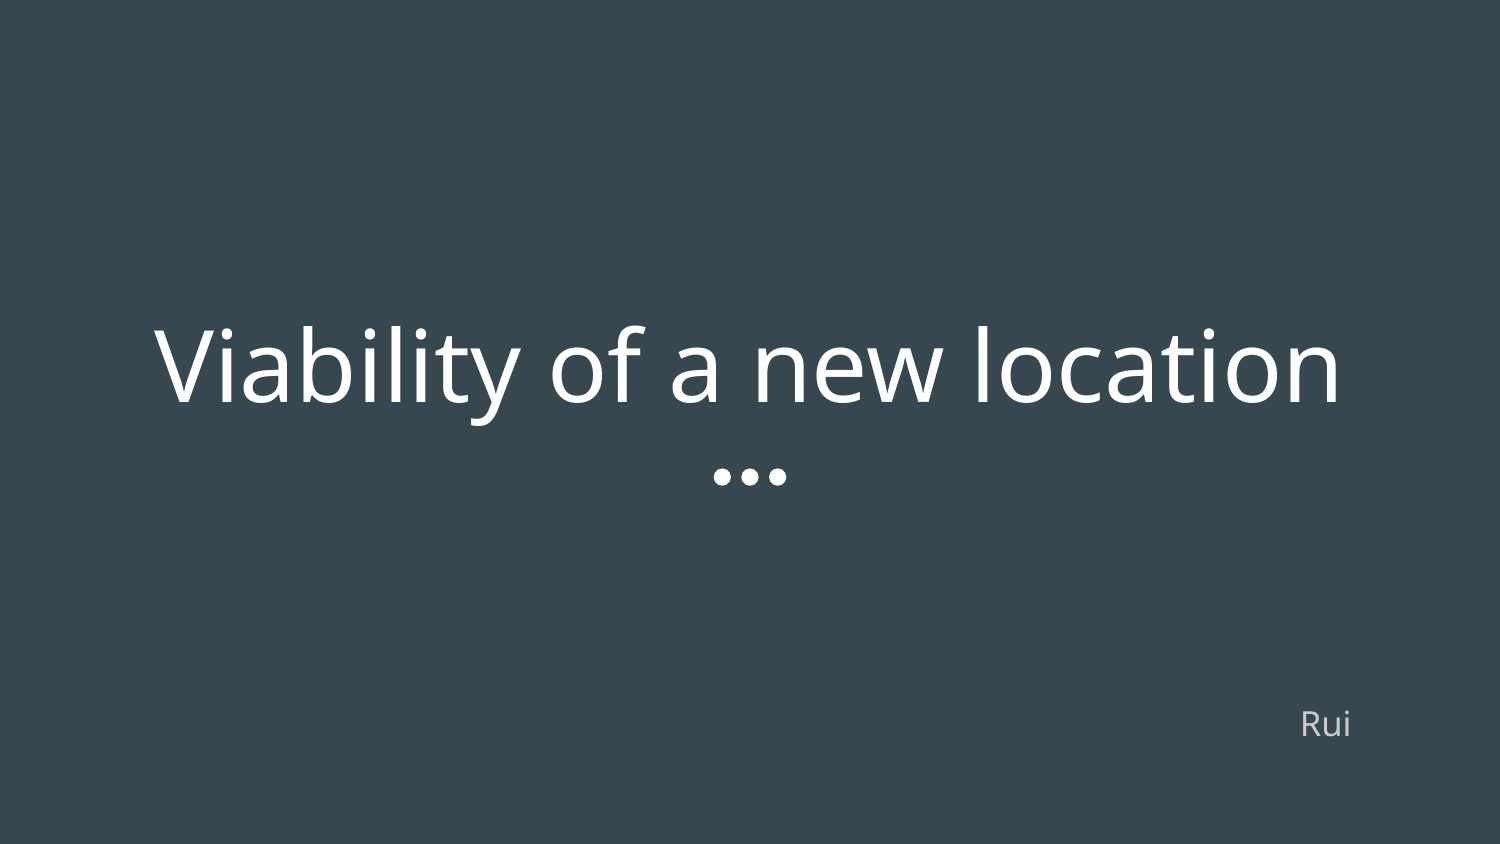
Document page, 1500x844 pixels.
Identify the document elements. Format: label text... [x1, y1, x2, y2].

title Viability of a new location [110, 162, 1390, 447]
subtitle Rui [1224, 683, 1428, 762]
